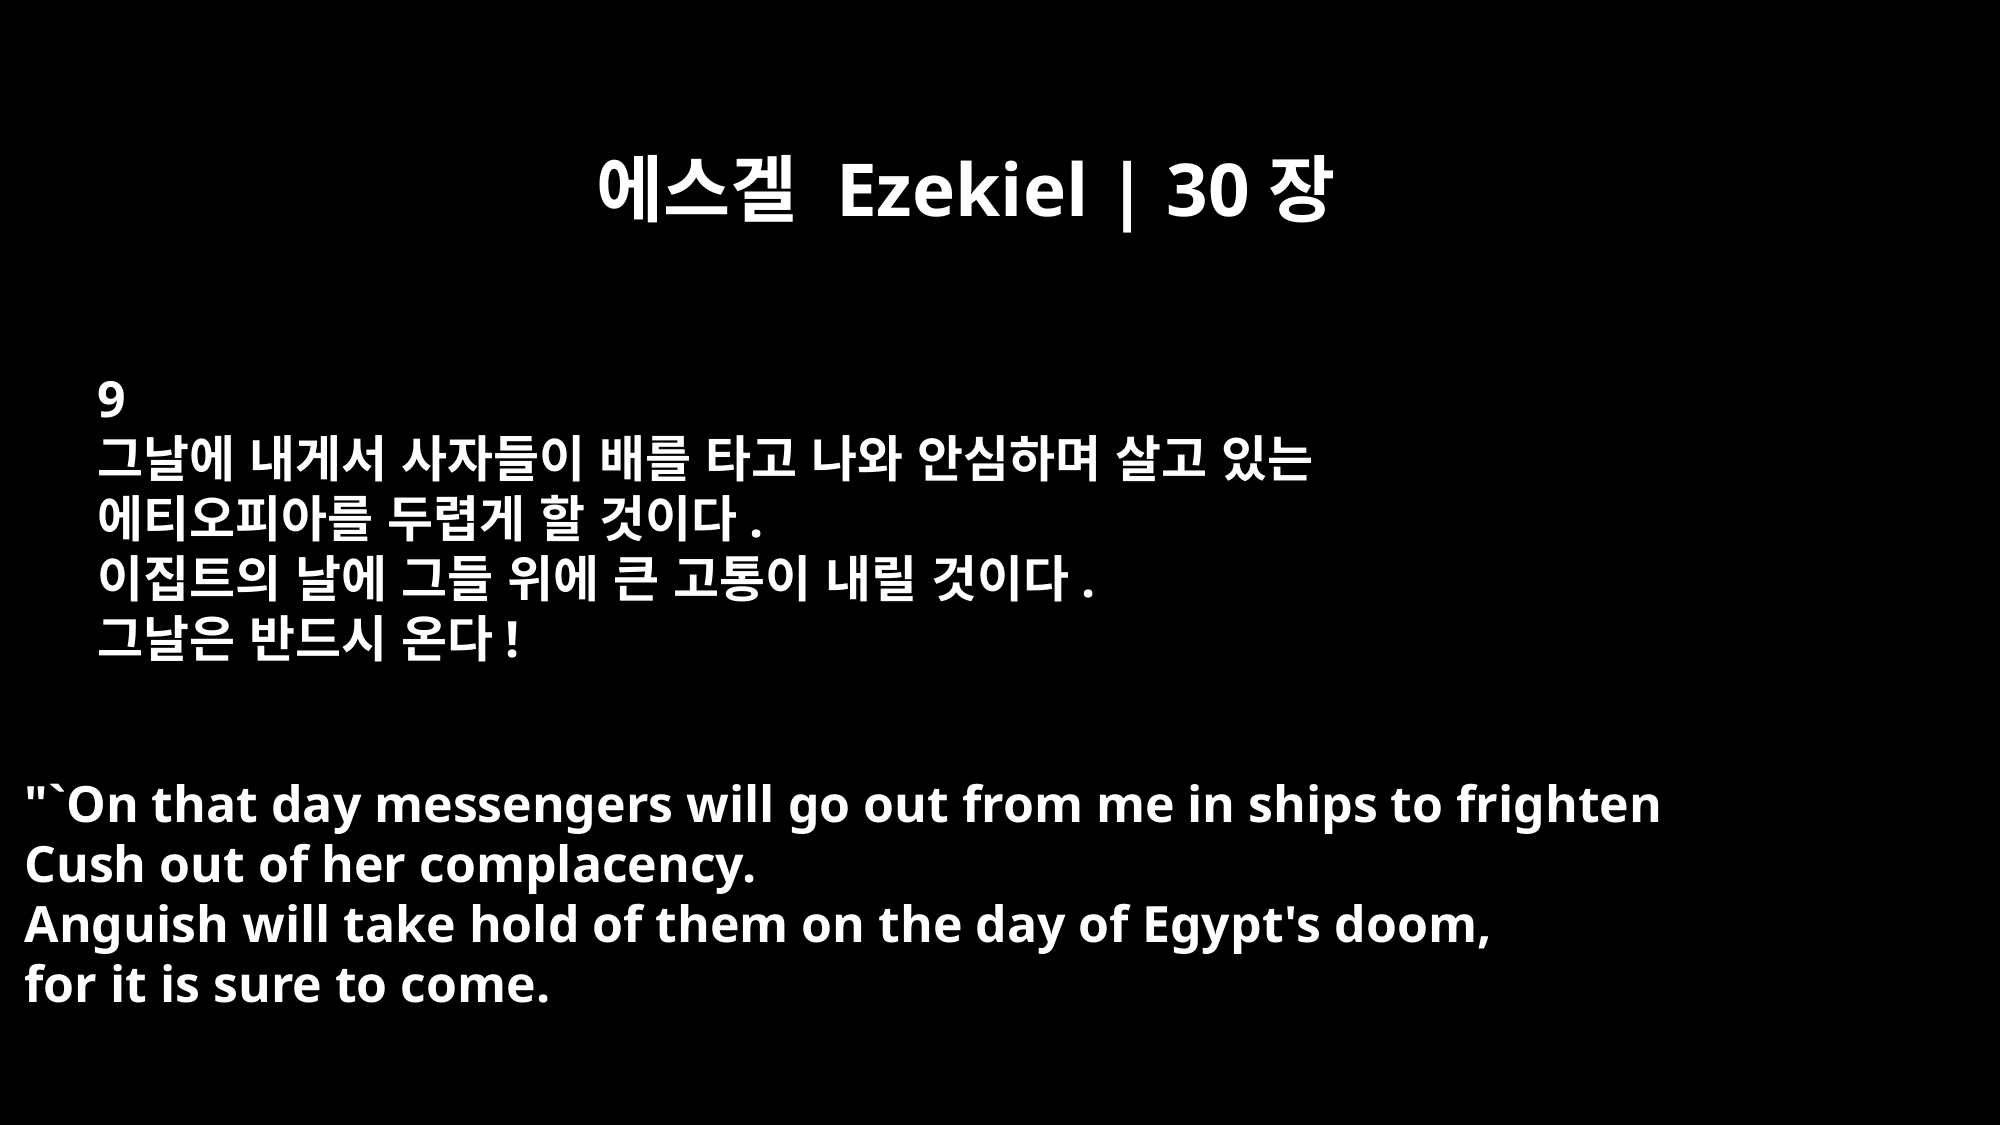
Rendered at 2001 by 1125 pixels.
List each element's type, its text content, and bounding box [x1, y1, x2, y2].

text_box 에스겔 Ezekiel | 30장 [581, 136, 1351, 239]
text_box "`On that day messengers will go out from me in ships to frighten Cush out of her complacency. Anguish will take hold of them on the day of Egypt's doom, for it is sure to come. [10, 764, 1691, 1020]
text_box 9 그날에 내게서 사자들이 배를 타고 나와 안심하며 살고 있는 에티오피아를 두렵게 할 것이다. 이집트의 날에 그들 위에 큰 고통이 내릴 것이다. 그날은 반드시 온다! [83, 359, 1343, 675]
